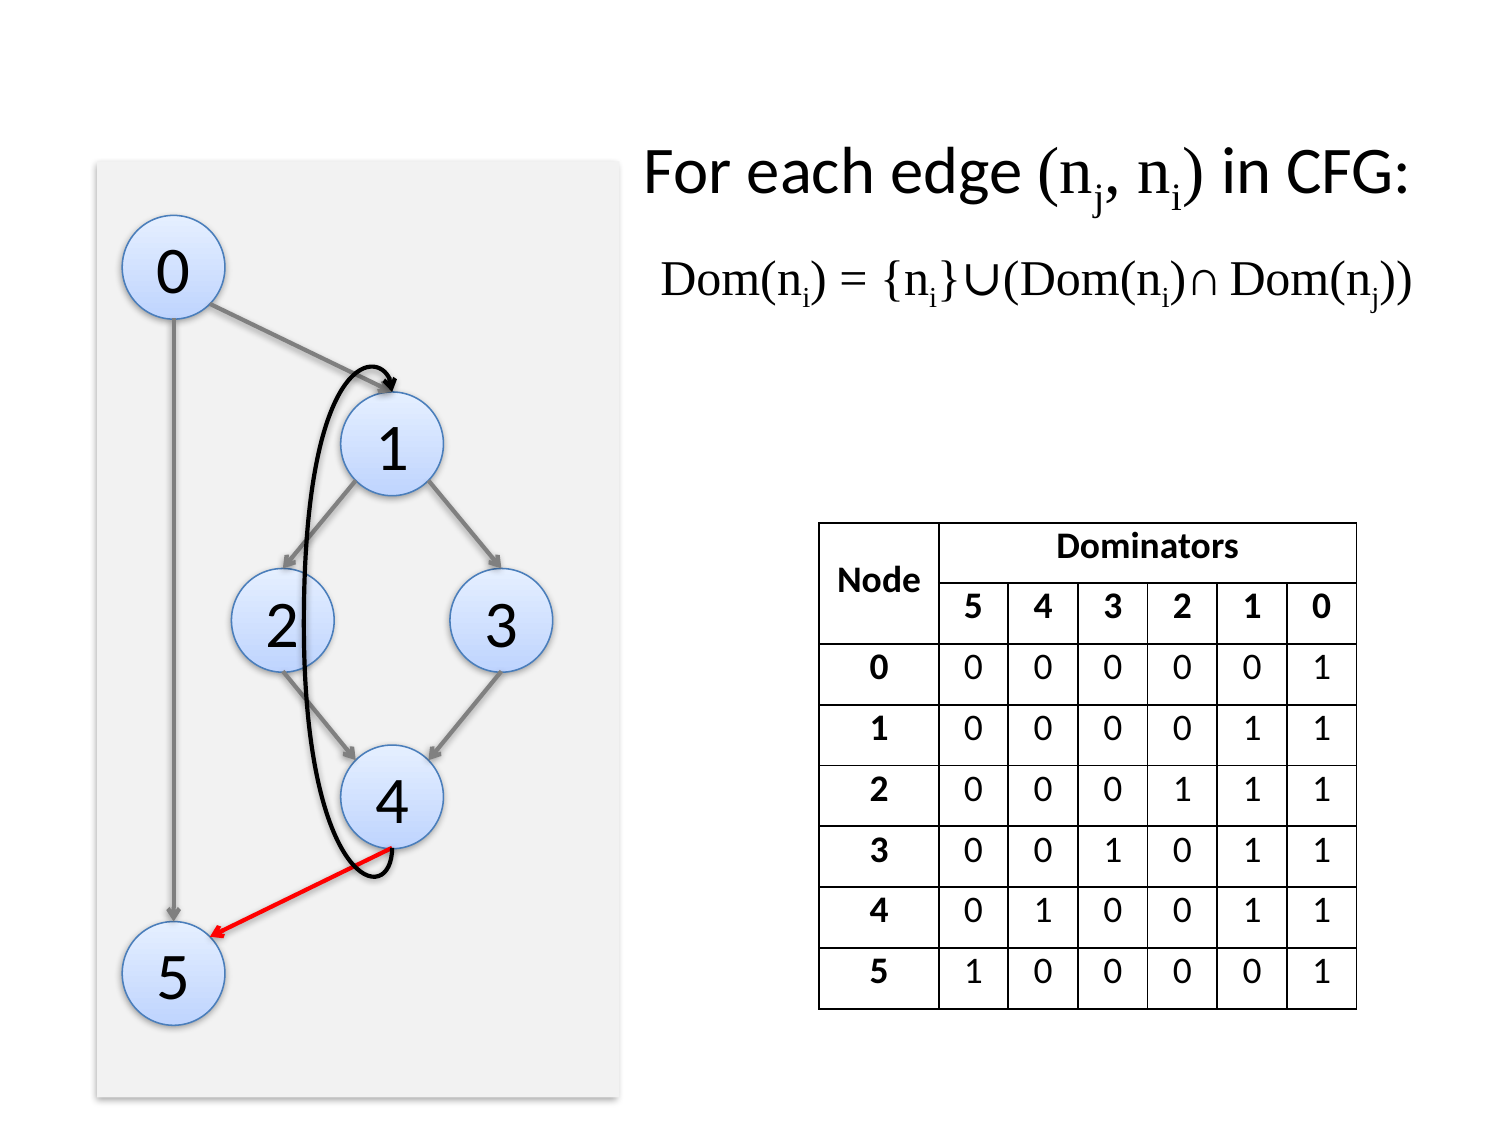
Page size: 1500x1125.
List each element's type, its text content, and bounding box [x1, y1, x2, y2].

table_cell 1 [1288, 645, 1356, 704]
text_box 2 [230, 568, 298, 618]
table_cell 0 [1009, 827, 1077, 886]
table_cell 5 [820, 949, 938, 1008]
table_cell 1 [1218, 706, 1286, 765]
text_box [282, 671, 357, 761]
text_box [96, 161, 620, 1098]
table_cell 0 [1009, 766, 1077, 825]
table_cell 1 [1148, 766, 1216, 825]
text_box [209, 848, 393, 937]
table_cell 4 [1009, 584, 1077, 643]
table_cell 0 [1148, 888, 1216, 947]
table_cell 0 [1079, 645, 1147, 704]
table_header Dominators [940, 524, 1356, 582]
table_cell 1 [1218, 766, 1286, 825]
table_cell 0 [1079, 949, 1147, 1008]
table_cell 0 [940, 888, 1007, 947]
table_cell 1 [1218, 888, 1286, 947]
table_cell 0 [820, 645, 938, 704]
table_cell 0 [940, 706, 1007, 765]
table_cell 0 [1148, 706, 1216, 765]
text_box 2 [231, 632, 298, 673]
table_cell 1 [1288, 766, 1356, 825]
text_box 5 [121, 921, 226, 1027]
table_cell 1 [1009, 888, 1077, 947]
table_cell 3 [820, 827, 938, 886]
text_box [282, 480, 357, 569]
table_cell 2 [820, 766, 938, 825]
table_cell 1 [1288, 949, 1356, 1008]
table_cell 1 [1288, 888, 1356, 947]
text_box 1 [339, 391, 445, 497]
table_cell 0 [1148, 949, 1216, 1008]
table_cell 0 [1218, 645, 1286, 704]
table_cell 5 [940, 584, 1007, 643]
table_cell 0 [940, 827, 1007, 886]
table_cell 2 [1148, 584, 1216, 643]
table_cell 1 [1288, 827, 1356, 886]
table_cell 0 [940, 766, 1007, 825]
table_cell 1 [1288, 706, 1356, 765]
text_box 3 [449, 567, 554, 618]
table_cell 1 [1218, 584, 1286, 643]
table_cell 0 [1079, 888, 1147, 947]
table_cell 0 [940, 645, 1007, 704]
table_cell 1 [1218, 827, 1286, 886]
text_box 4 [339, 744, 445, 850]
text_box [428, 480, 502, 569]
table_cell 0 [1218, 949, 1286, 1008]
table_cell 4 [820, 888, 938, 947]
text_box 2 [311, 577, 335, 618]
table_cell 0 [1148, 827, 1216, 886]
table_cell 0 [1288, 584, 1356, 643]
table_cell 1 [940, 949, 1007, 1008]
text_box For each edge (nj, ni) in CFG: [628, 119, 1427, 226]
text_box 0 [121, 214, 226, 320]
table_cell 0 [1009, 645, 1077, 704]
table_cell 0 [1009, 706, 1077, 765]
table_cell 3 [1079, 584, 1147, 643]
text_box Dom(ni) = {ni}∪(Dom(ni)∩ Dom(nj)) [645, 237, 1441, 321]
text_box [209, 303, 393, 393]
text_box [428, 671, 502, 761]
table_cell 1 [820, 706, 938, 765]
table_cell 0 [1148, 645, 1216, 704]
table_header Node [820, 524, 938, 643]
text_box 2 [311, 632, 334, 664]
table_cell 0 [1079, 706, 1147, 765]
text_box 3 [450, 632, 553, 673]
table_cell 0 [1079, 766, 1147, 825]
table_cell 1 [1079, 827, 1147, 886]
table_cell 0 [1009, 949, 1077, 1008]
